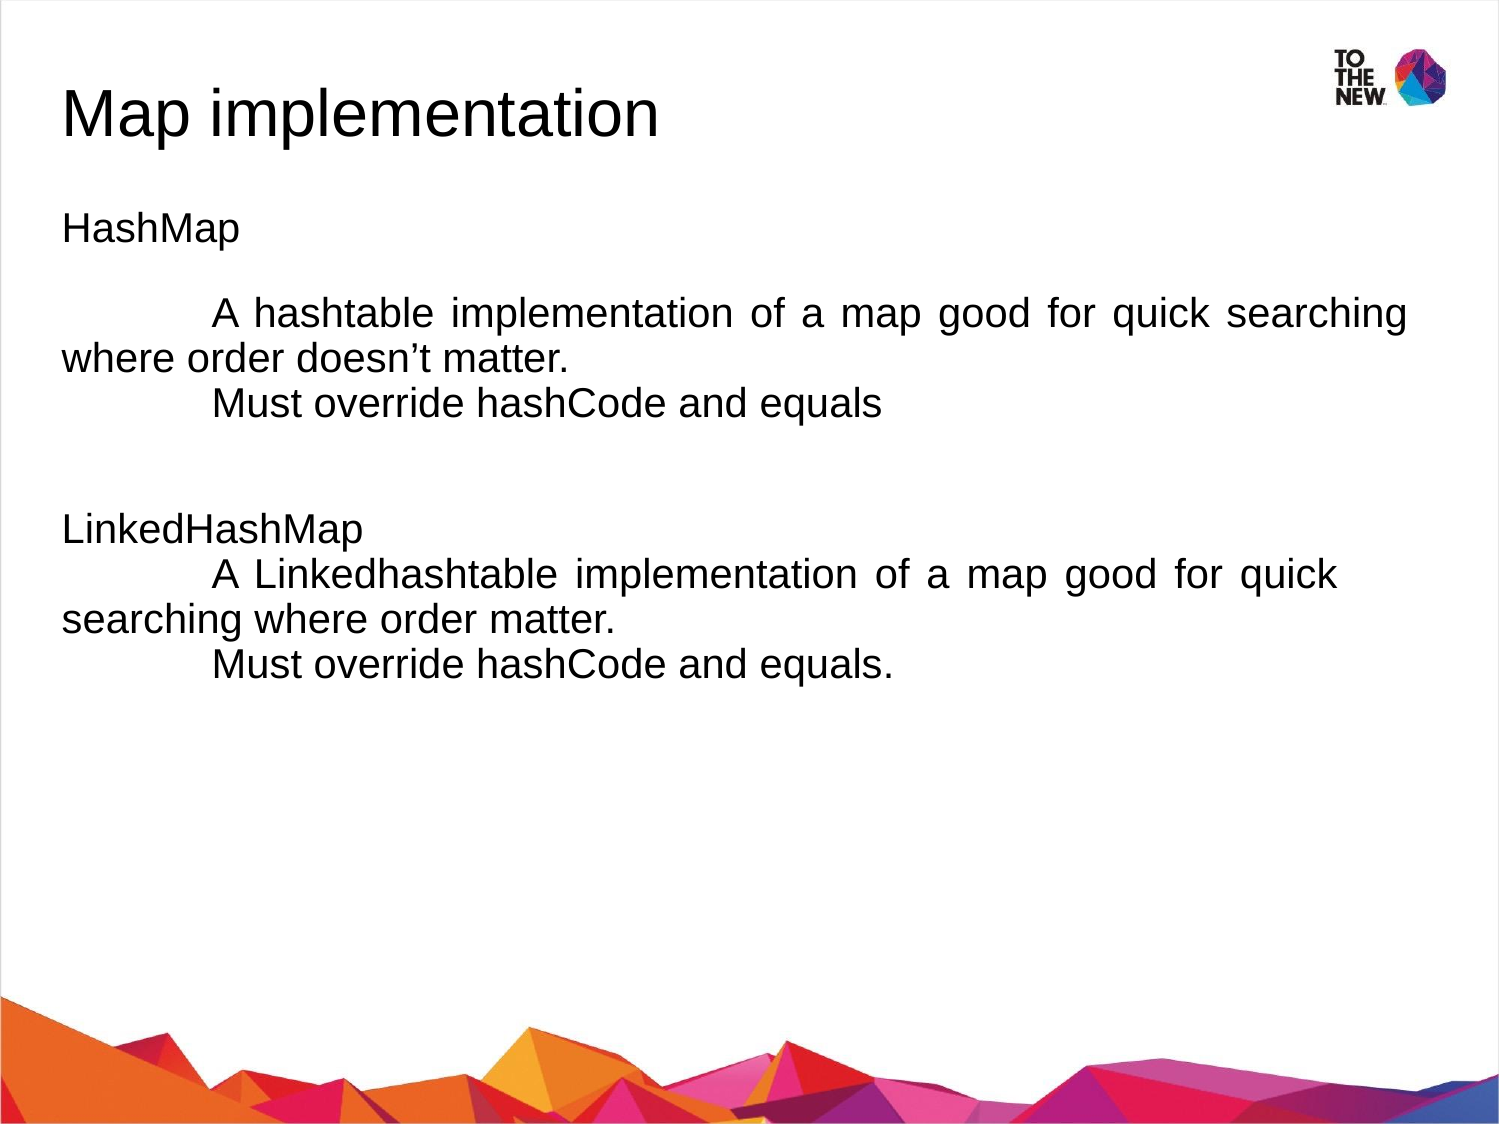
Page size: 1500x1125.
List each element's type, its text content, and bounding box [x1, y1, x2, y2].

picture [0, 0, 1499, 1124]
text_box HashMap A hashtable implementation of a map good for quick searching where order doesn’t matter. Must override hashCode and equals LinkedHashMap A Linkedhashtable implementation of a map good for quick searching where order matter. Must override hashCode and equals. [46, 199, 1475, 1000]
text_box Map implementation [46, 35, 1397, 185]
